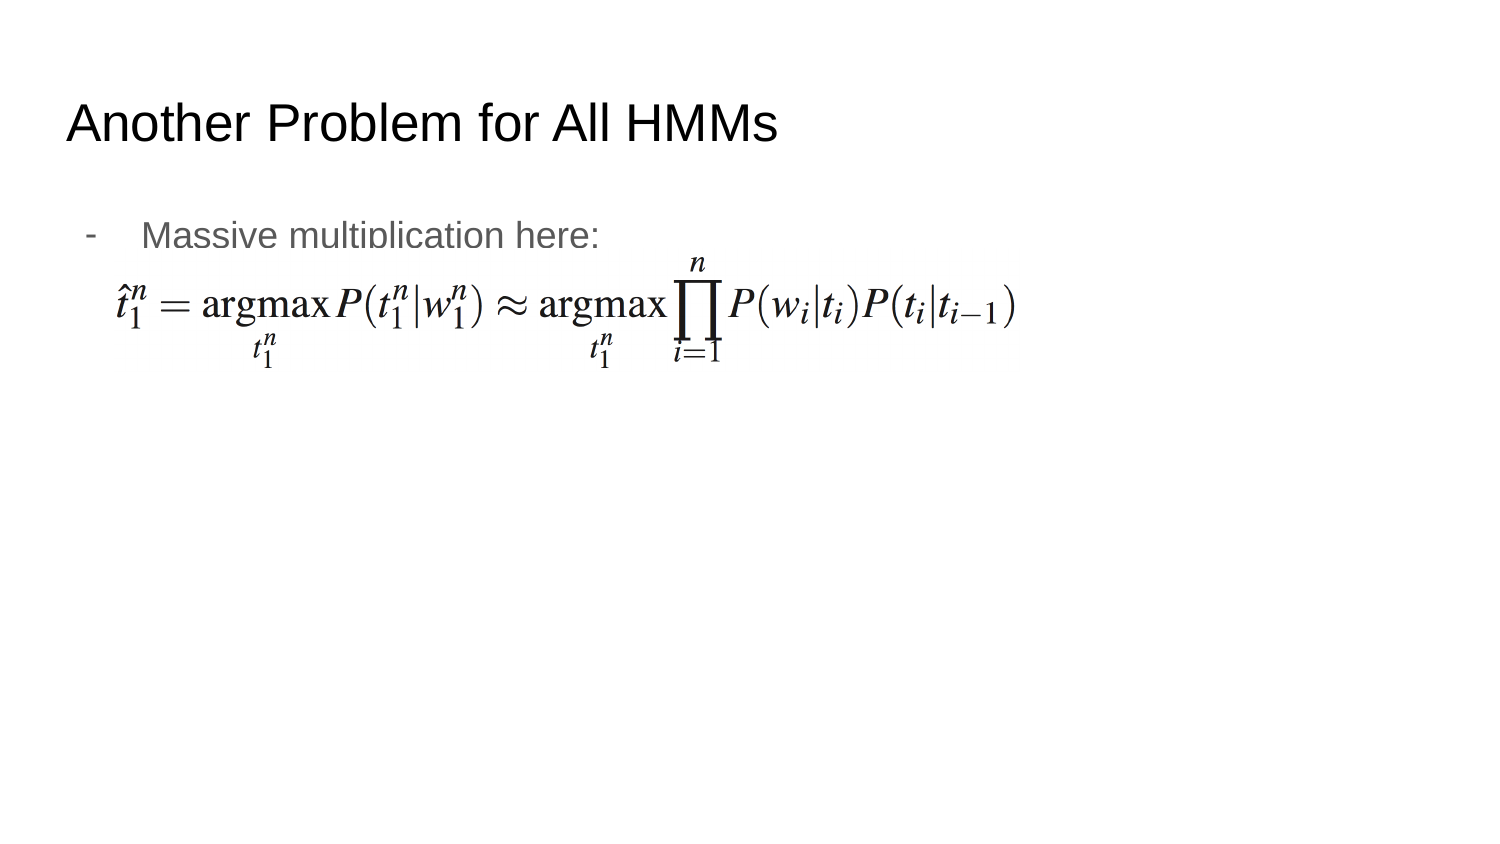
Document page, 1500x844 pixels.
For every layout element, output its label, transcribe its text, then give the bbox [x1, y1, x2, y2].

picture [114, 248, 1021, 373]
list Massive multiplication here: [51, 189, 1449, 750]
title Another Problem for All HMMs [51, 72, 1449, 167]
